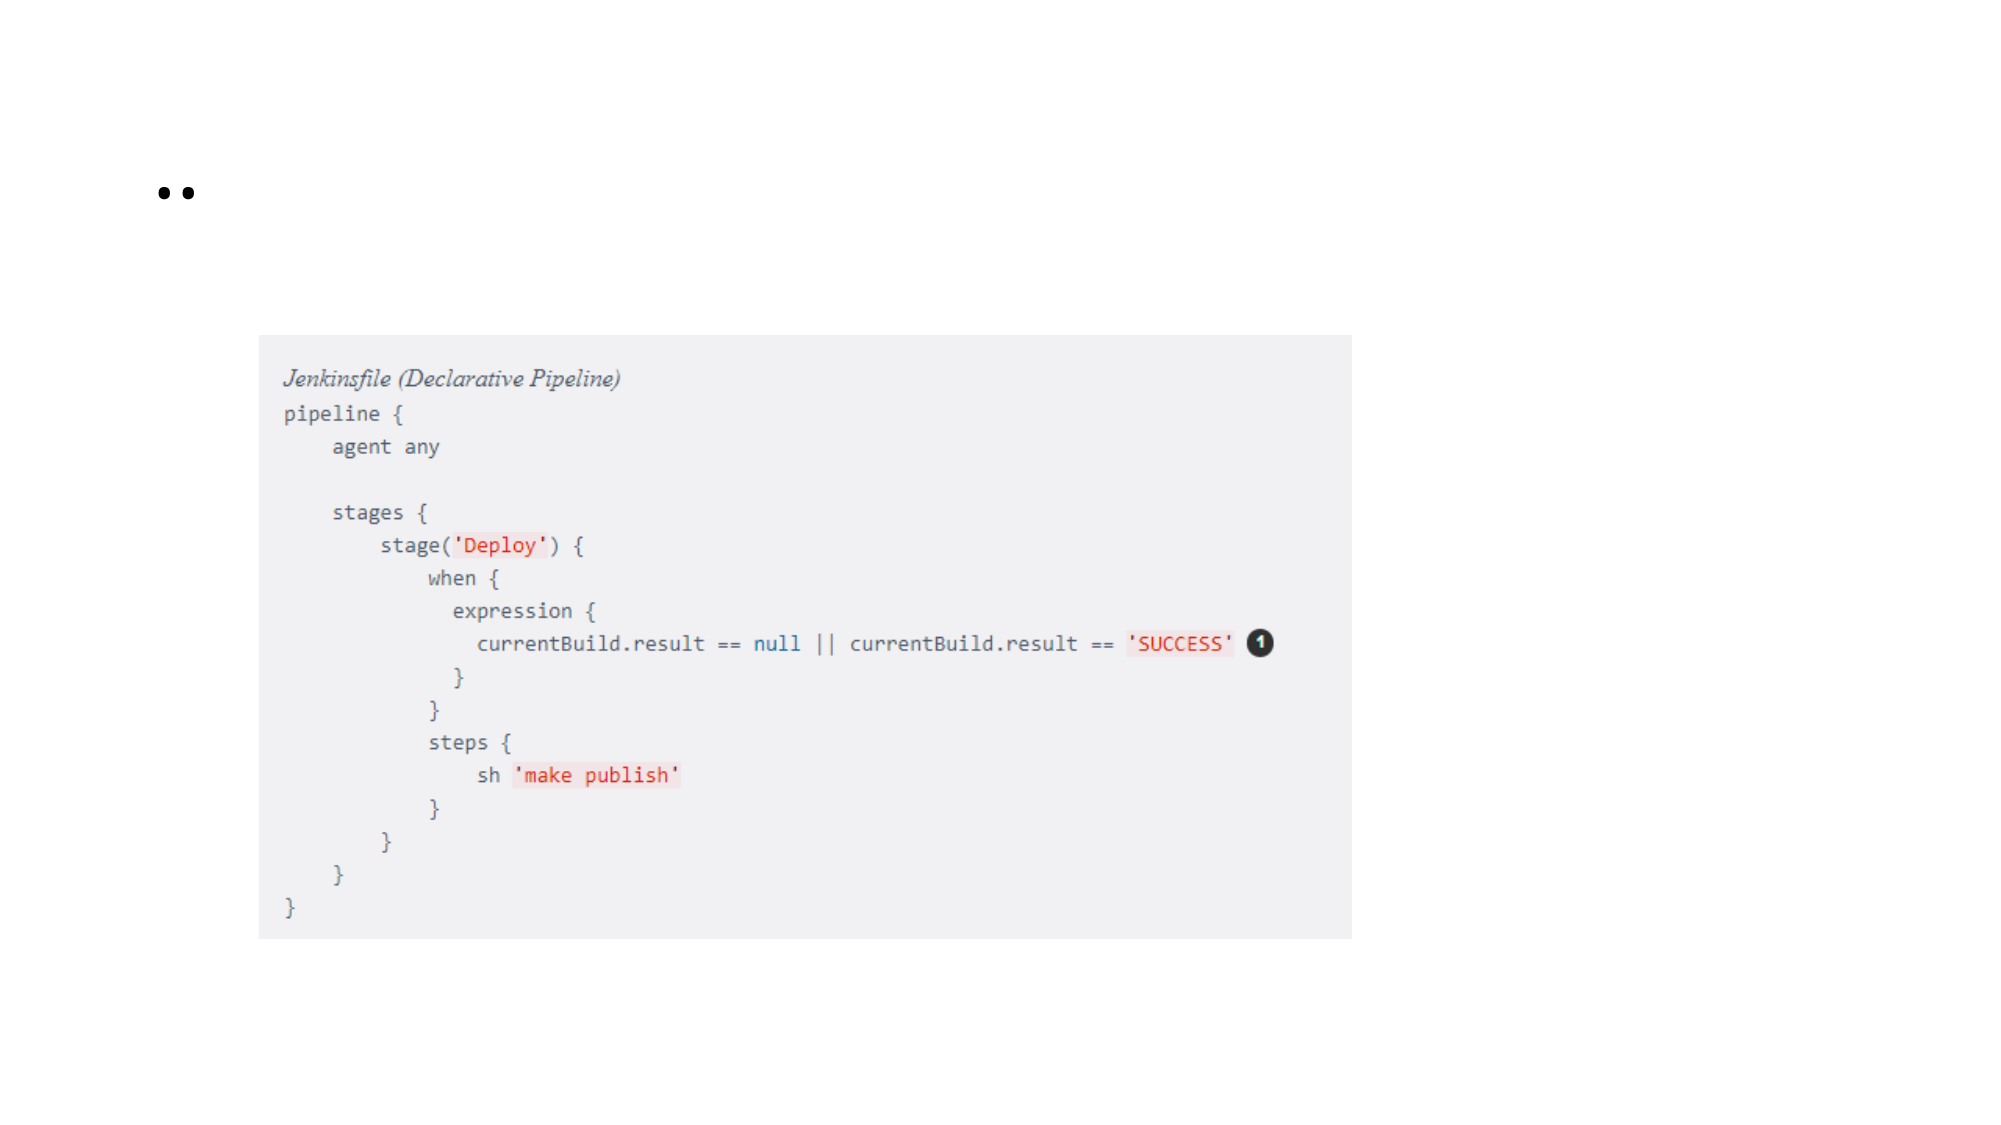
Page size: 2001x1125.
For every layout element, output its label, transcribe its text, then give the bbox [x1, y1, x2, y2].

title .. [137, 59, 1863, 278]
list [256, 335, 1352, 939]
